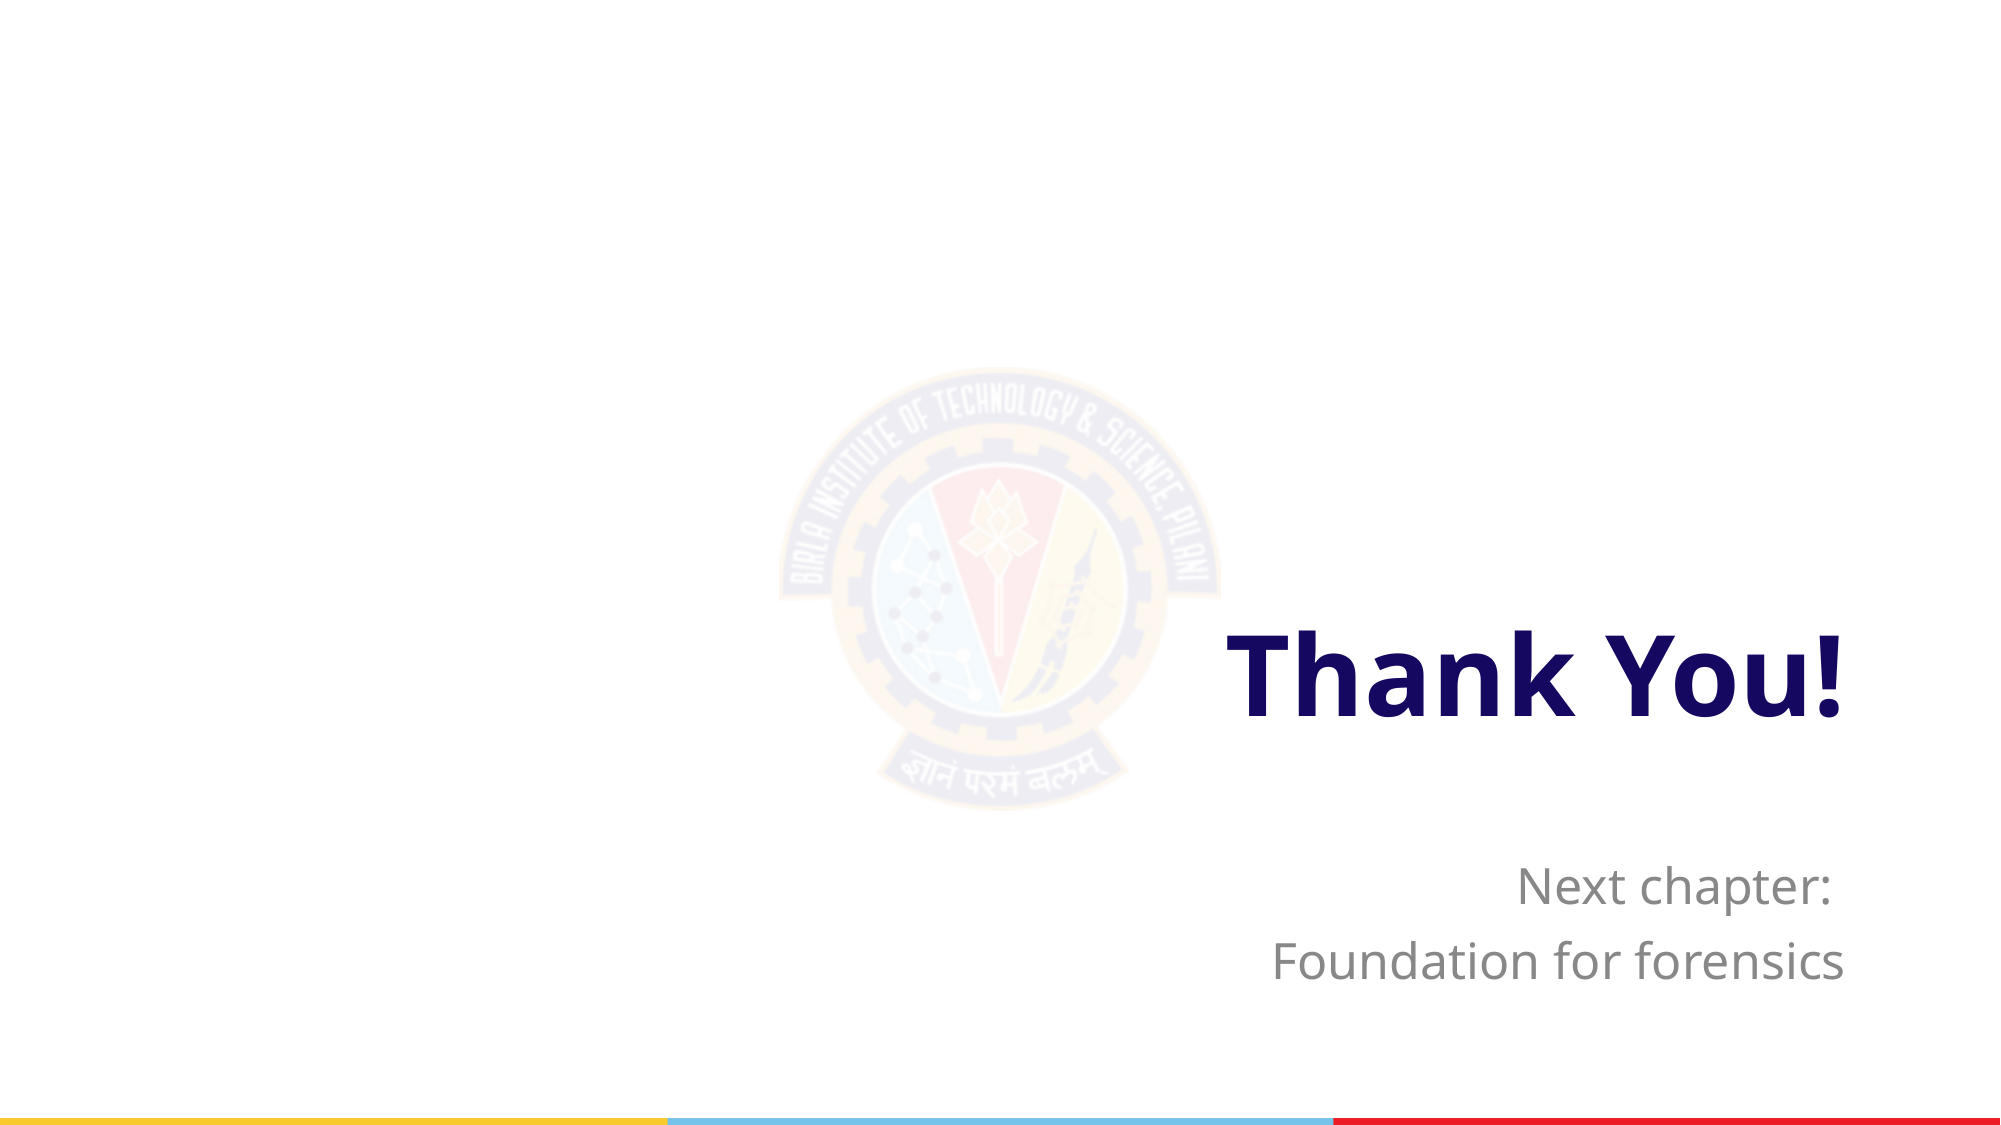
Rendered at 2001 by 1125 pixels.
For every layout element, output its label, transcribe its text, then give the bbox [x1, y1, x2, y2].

list Next chapter: Foundation for forensics [136, 853, 1862, 1100]
picture [0, 1118, 2000, 1125]
title Thank You! [136, 600, 1862, 749]
